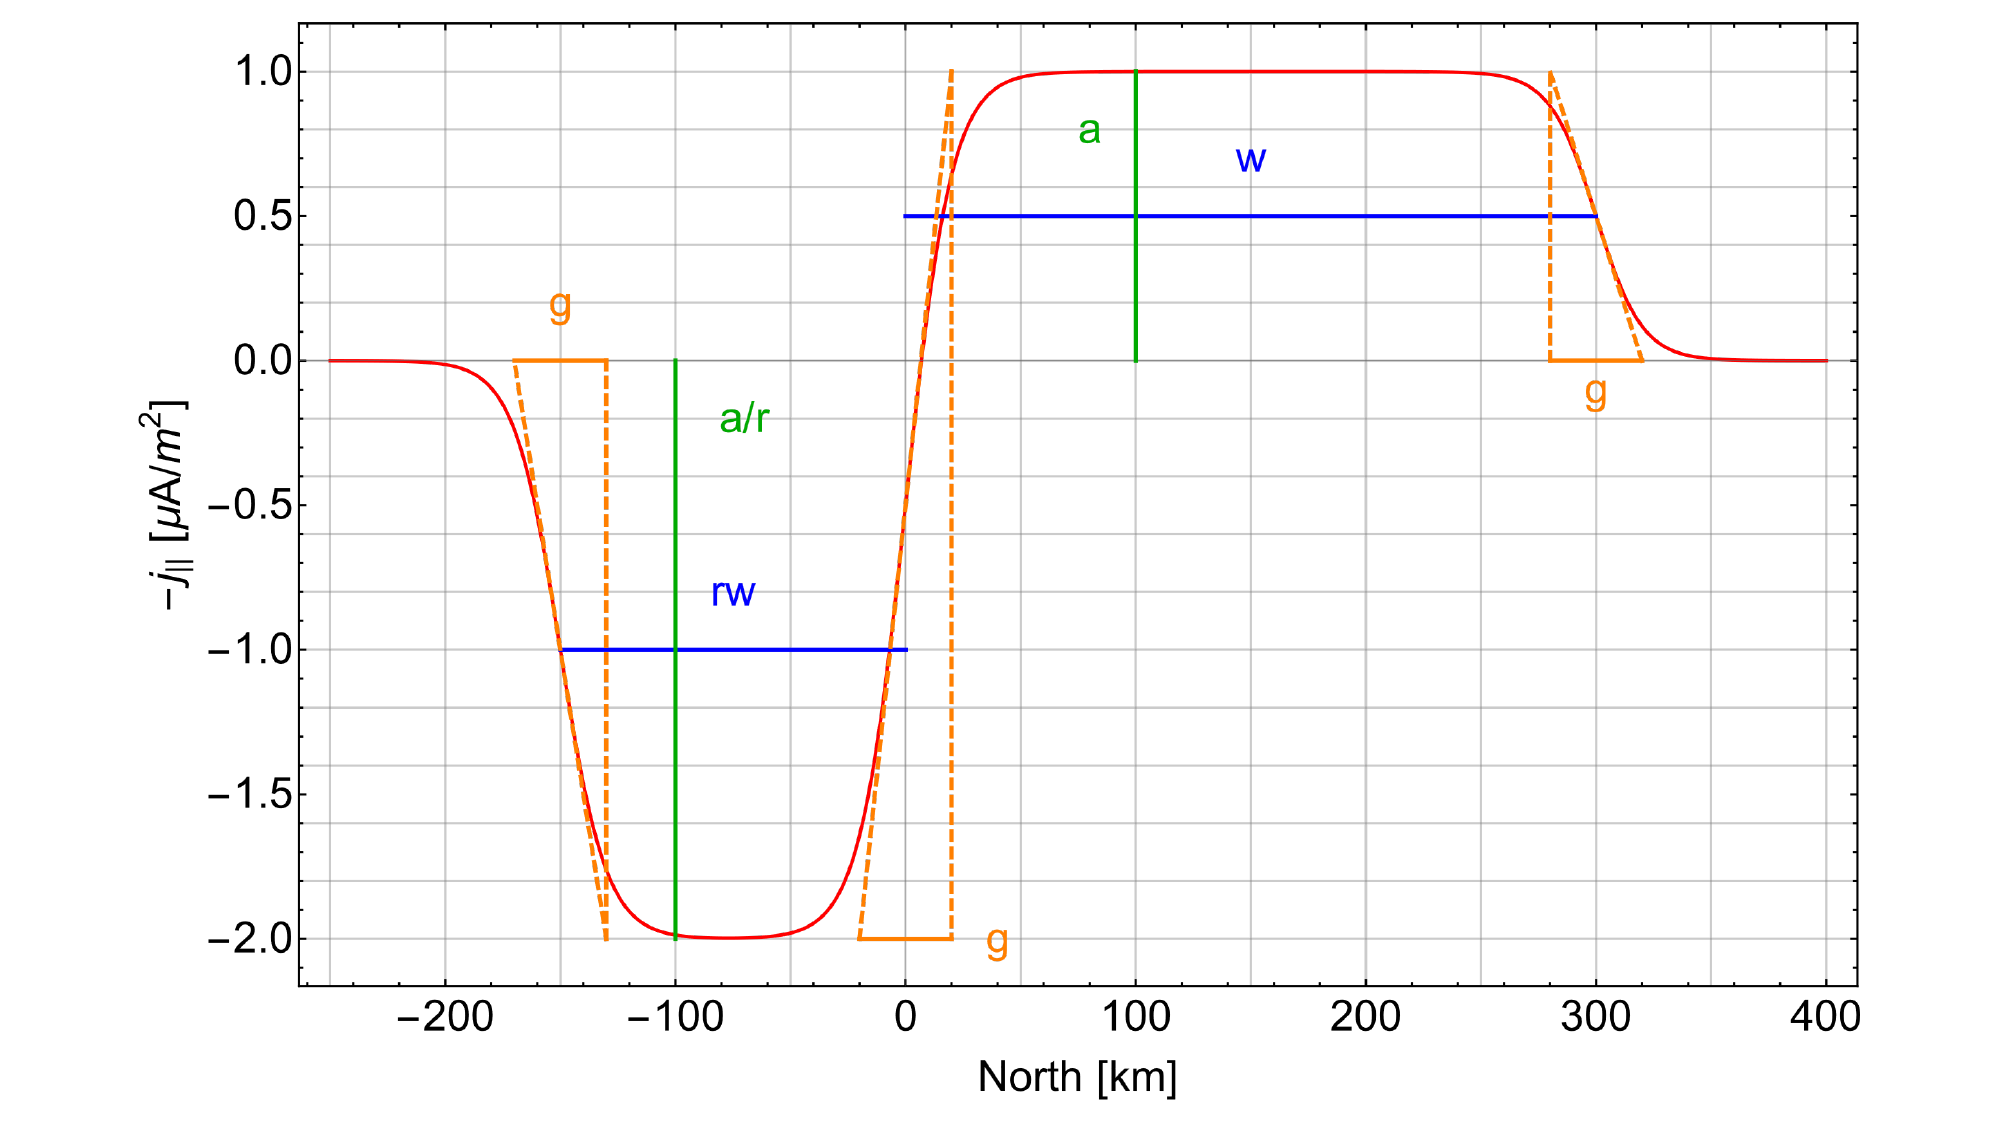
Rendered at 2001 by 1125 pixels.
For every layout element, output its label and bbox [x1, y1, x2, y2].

picture [136, 21, 1864, 1103]
